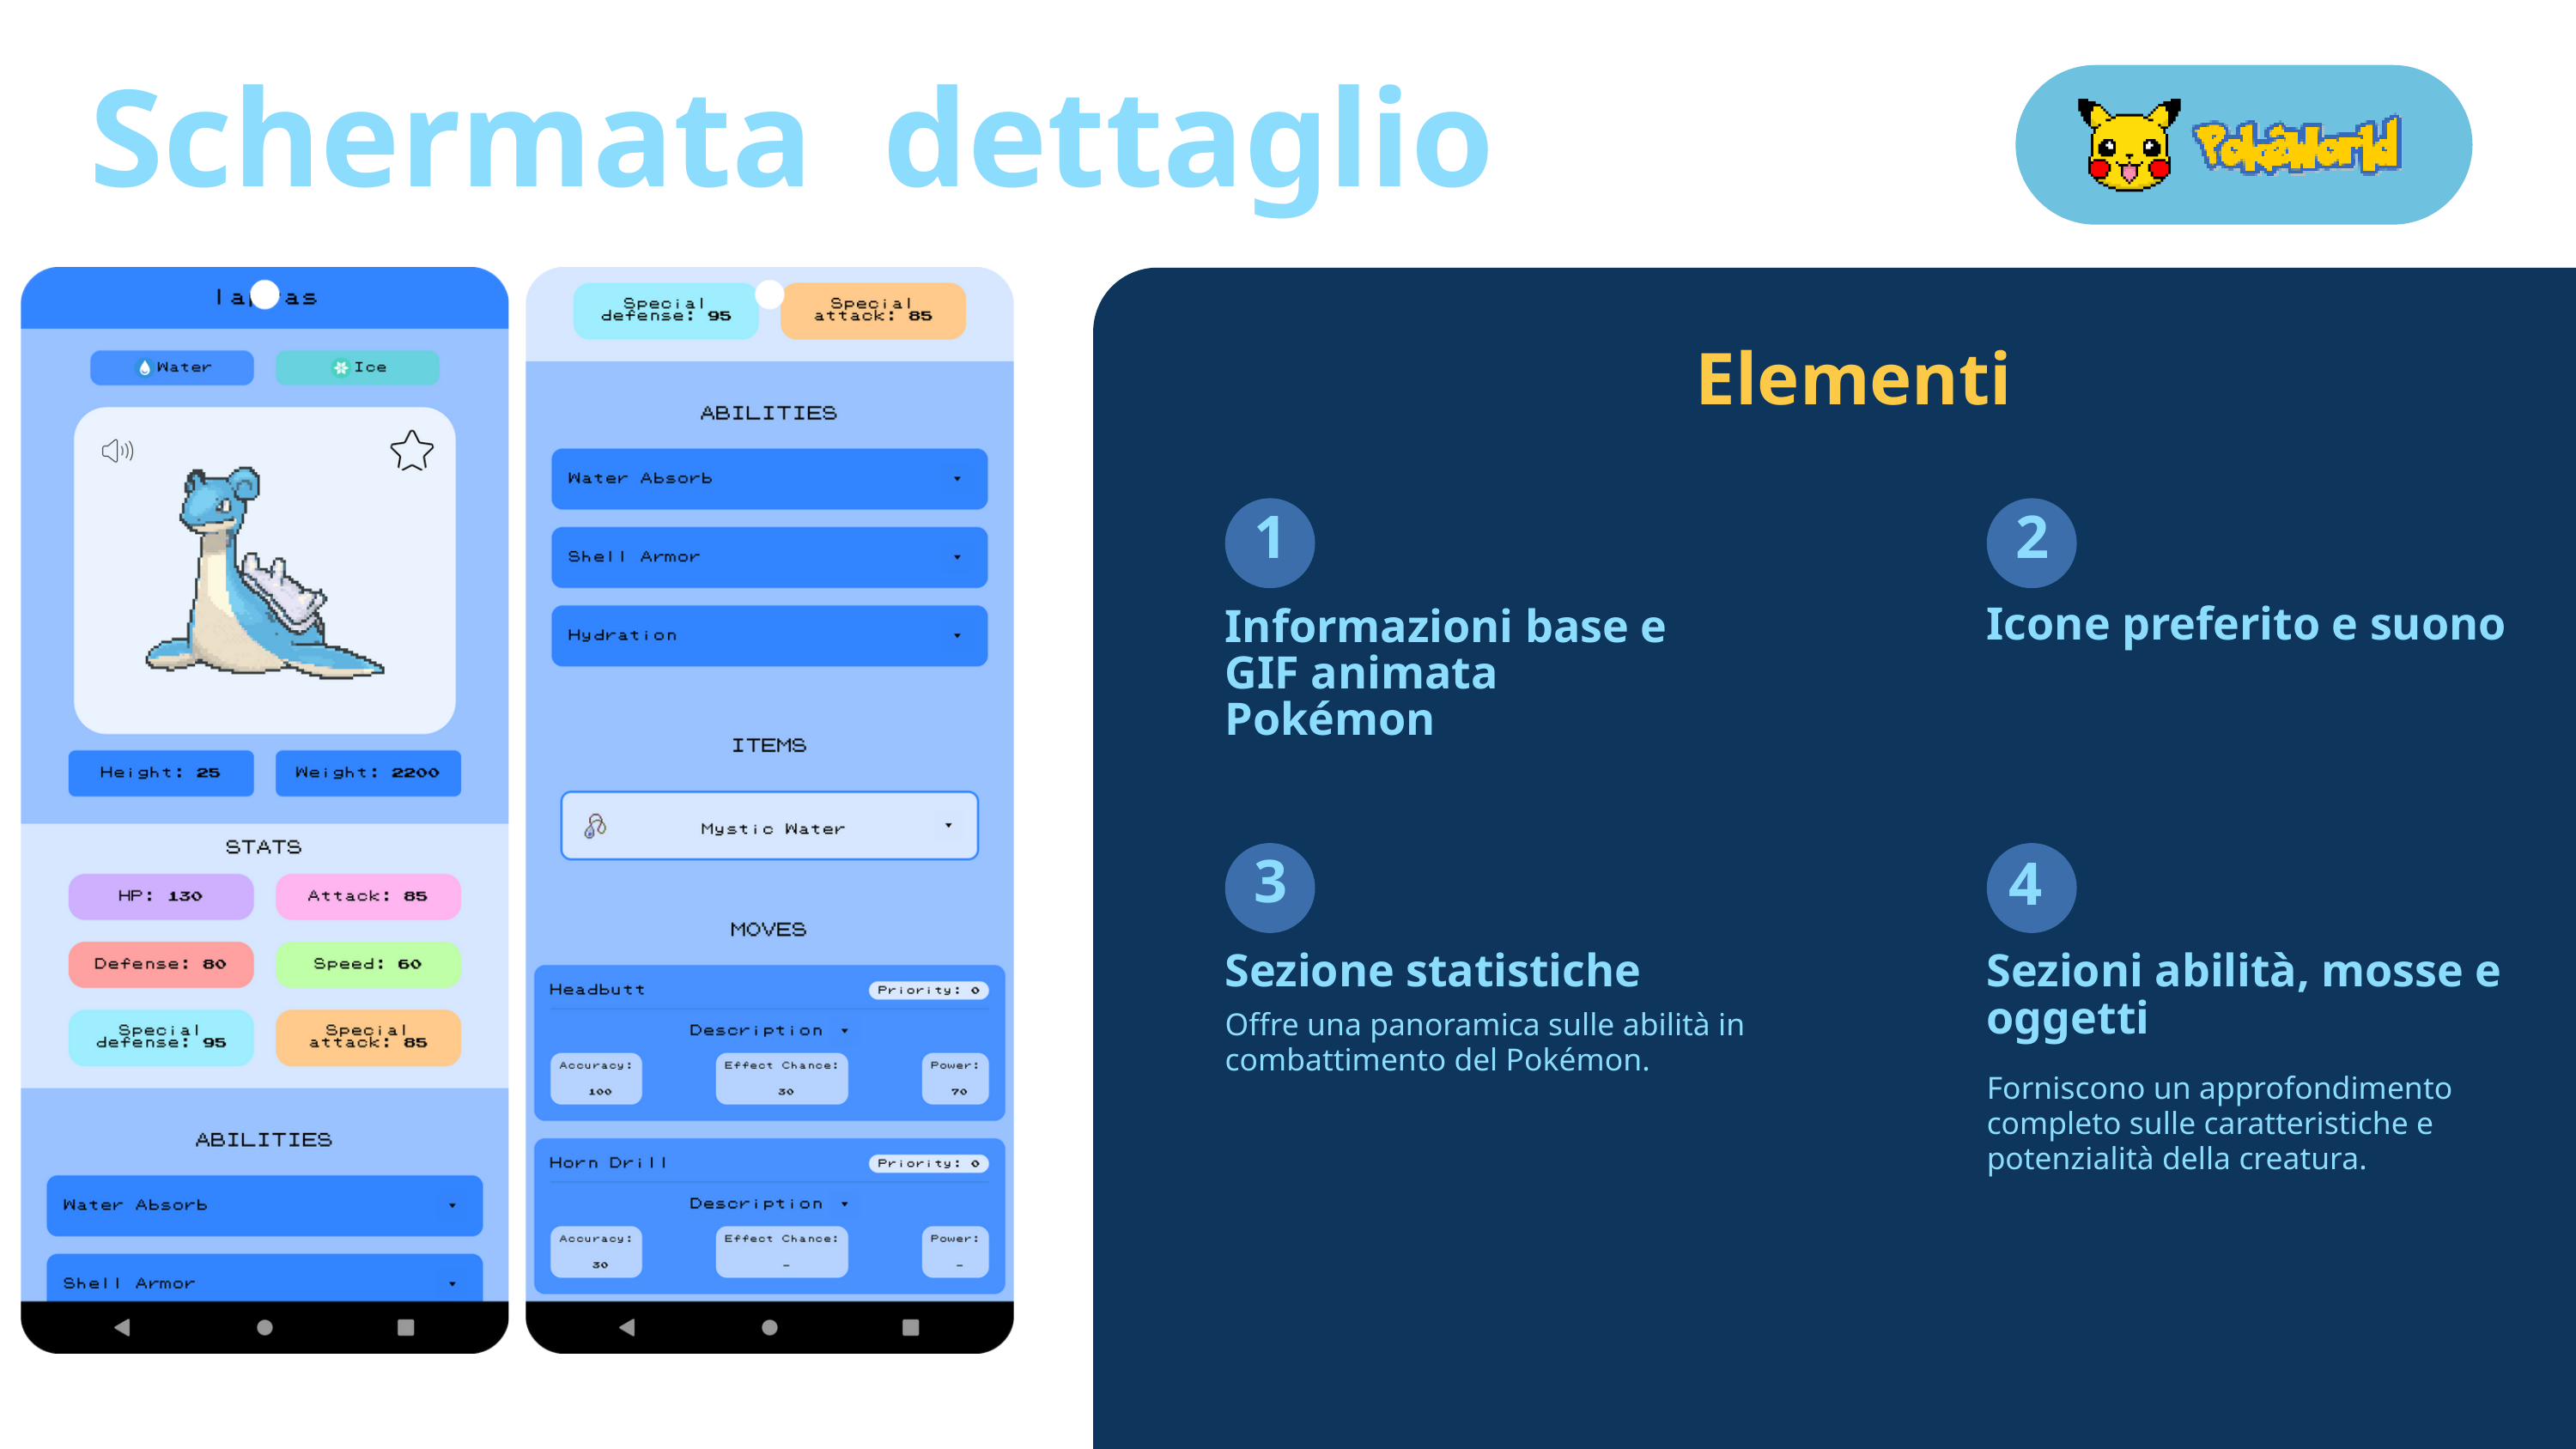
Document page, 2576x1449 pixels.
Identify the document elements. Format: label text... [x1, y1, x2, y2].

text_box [1986, 842, 2077, 934]
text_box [1986, 498, 2077, 589]
text_box [526, 267, 1014, 1354]
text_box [2015, 64, 2473, 225]
text_box [21, 267, 509, 1354]
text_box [1224, 842, 1315, 934]
text_box Schermata dettaglio [89, 70, 1885, 214]
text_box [1092, 267, 2576, 1449]
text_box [1224, 498, 1315, 589]
